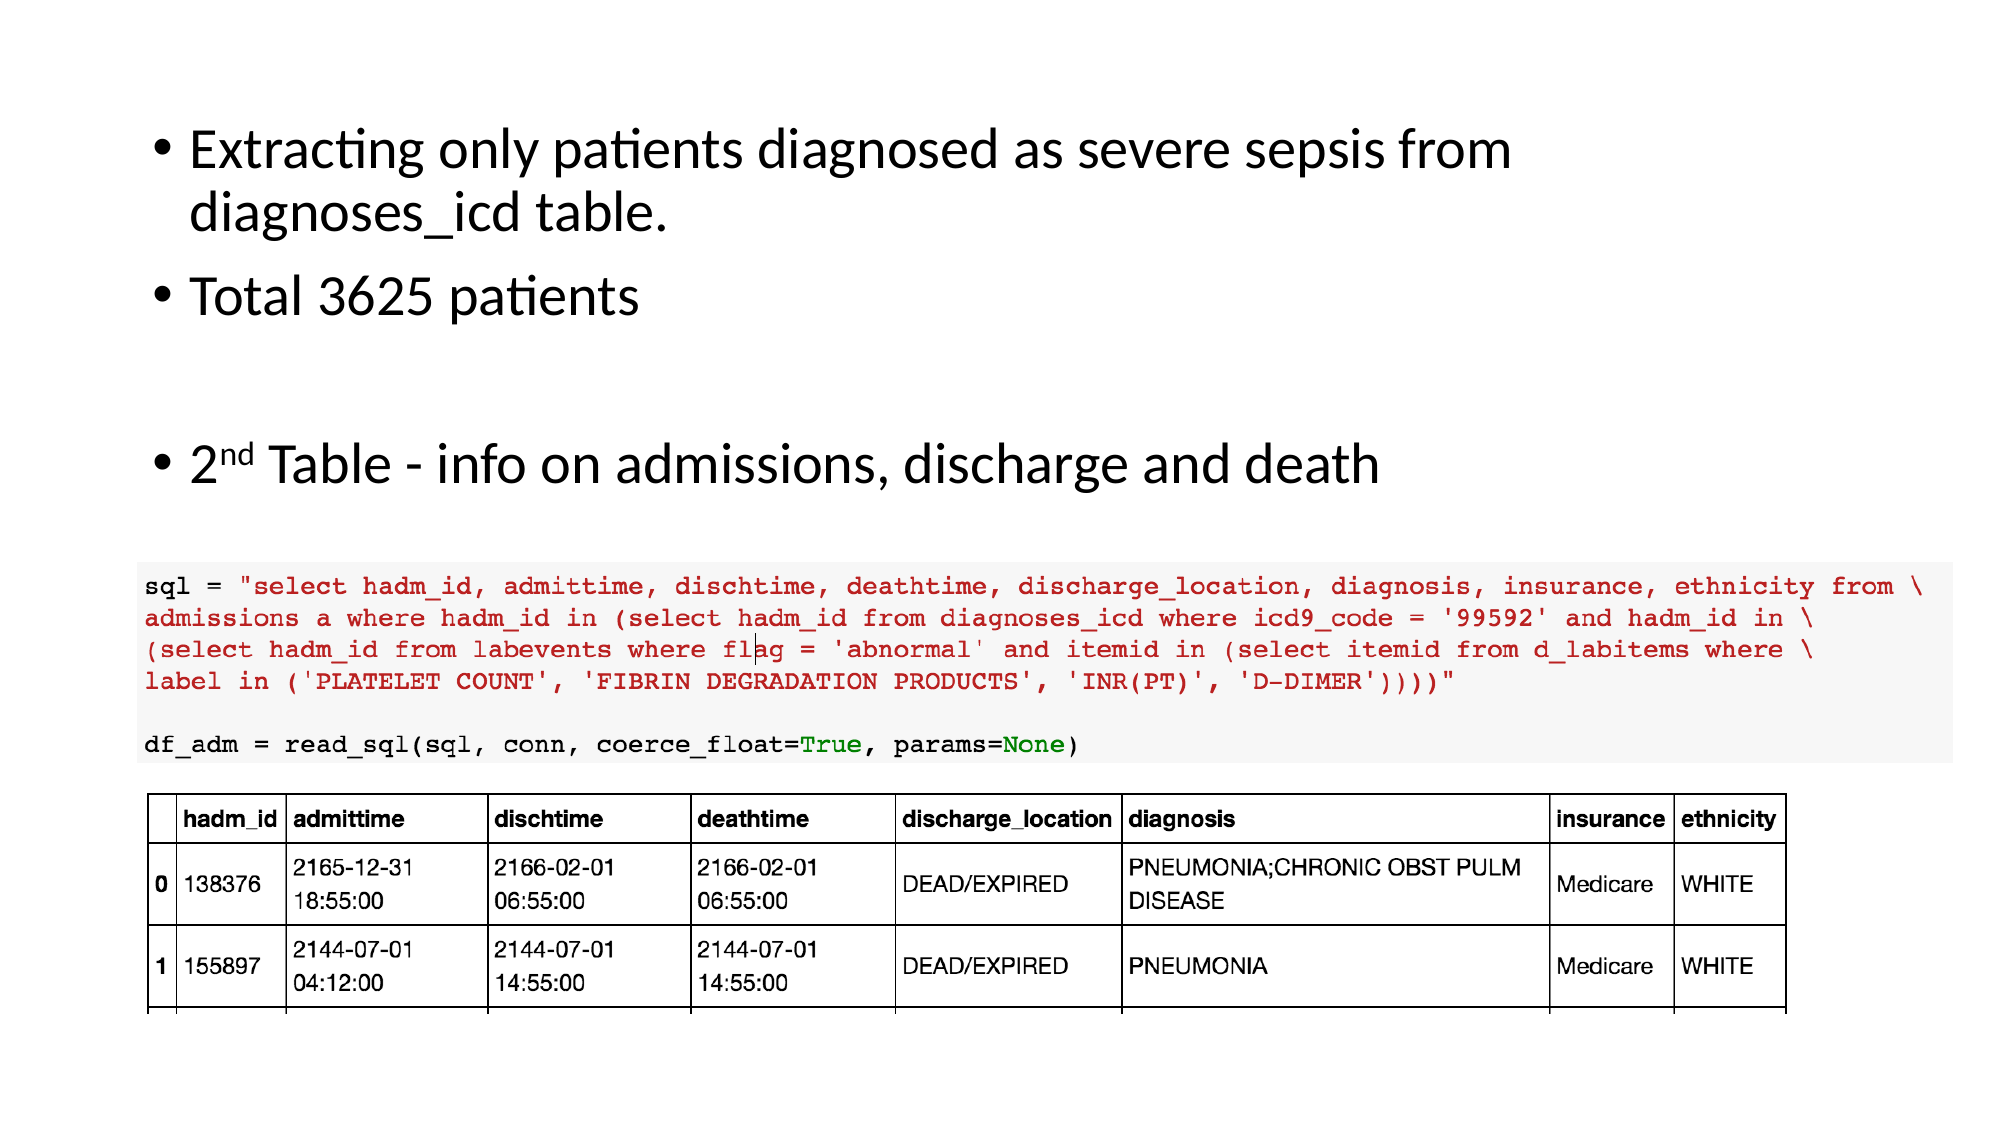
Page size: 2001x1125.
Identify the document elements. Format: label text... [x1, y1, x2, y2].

picture [137, 793, 1788, 1014]
list Extracting only patients diagnosed as severe sepsis from diagnoses_icd table. Total 3625 patients 2nd Table - info on admissions, discharge and death [137, 763, 1863, 1014]
picture [137, 562, 1953, 763]
list Extracting only patients diagnosed as severe sepsis from diagnoses_icd table. Total 3625 patients 2nd Table - info on admissions, discharge and death [137, 111, 1863, 562]
